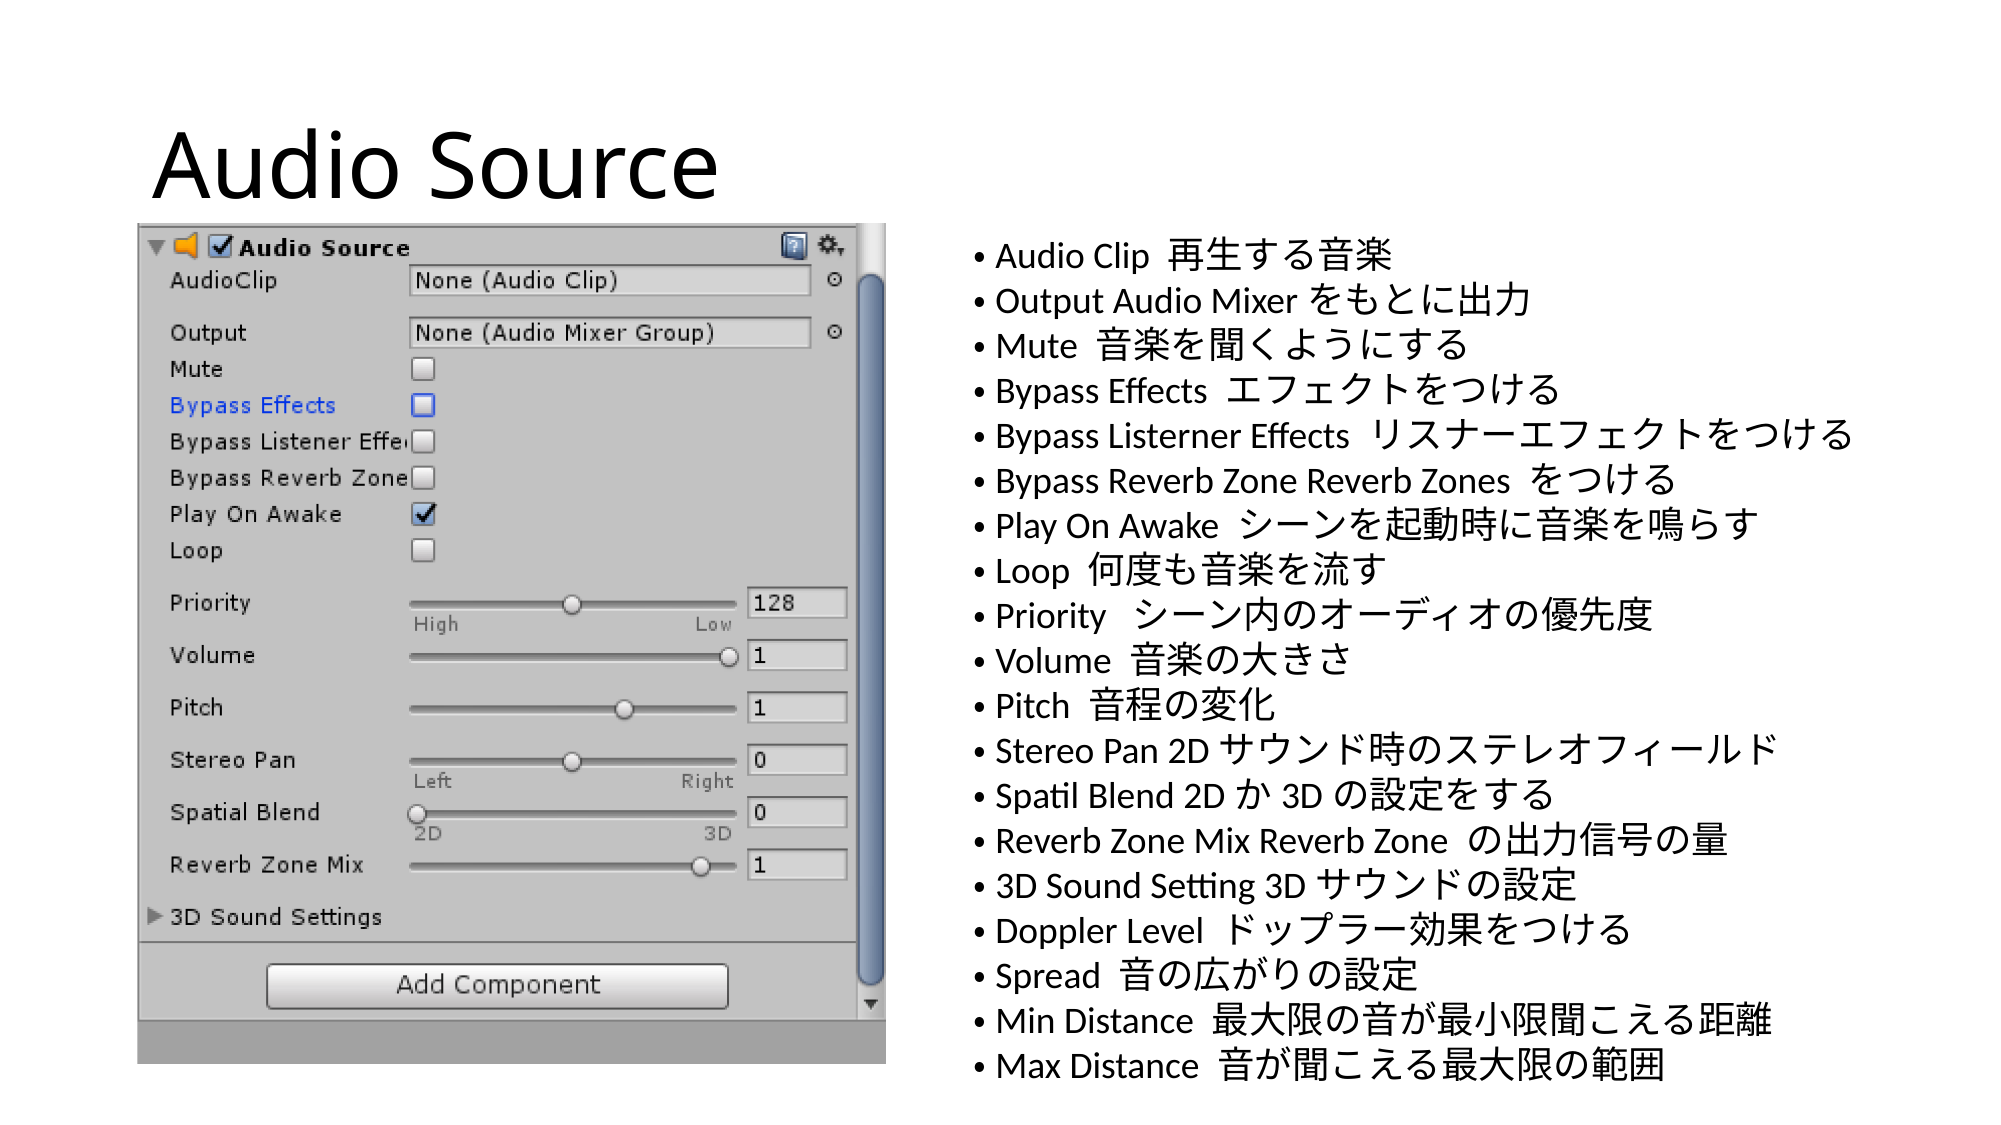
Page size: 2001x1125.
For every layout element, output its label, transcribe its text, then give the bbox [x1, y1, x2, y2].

title Audio Source [137, 59, 1863, 278]
text_box ・Audio Clip 再生する音楽 ・Output Audio Mixerをもとに出力 ・Mute 音楽を聞くようにする ・Bypass Effects エフェクトをつける ・Bypass Listerner Effects リスナーエフェクトをつける ・Bypass Reverb Zone Reverb Zones をつける ・Play On Awake シーンを起動時に音楽を鳴らす ・Loop 何度も音楽を流す ・Priority シーン内のオーディオの優先度 ・Volume 音楽の大きさ ・Pitch 音程の変化 ・Stereo Pan 2Dサウンド時のステレオフィールド ・Spatil Blend 2Dか3Dの設定をする ・Reverb Zone Mix Reverb Zone の出力信号の量 ・3D Sound Setting 3Dサウンドの設定 ・Doppler Level ドップラー効果をつける ・Spread 音の広がりの設定 ・Min Distance 最大限の音が最小限聞こえる距離 ・Max Distance 音が聞こえる最大限の範囲 [958, 223, 1928, 1093]
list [137, 223, 886, 1064]
